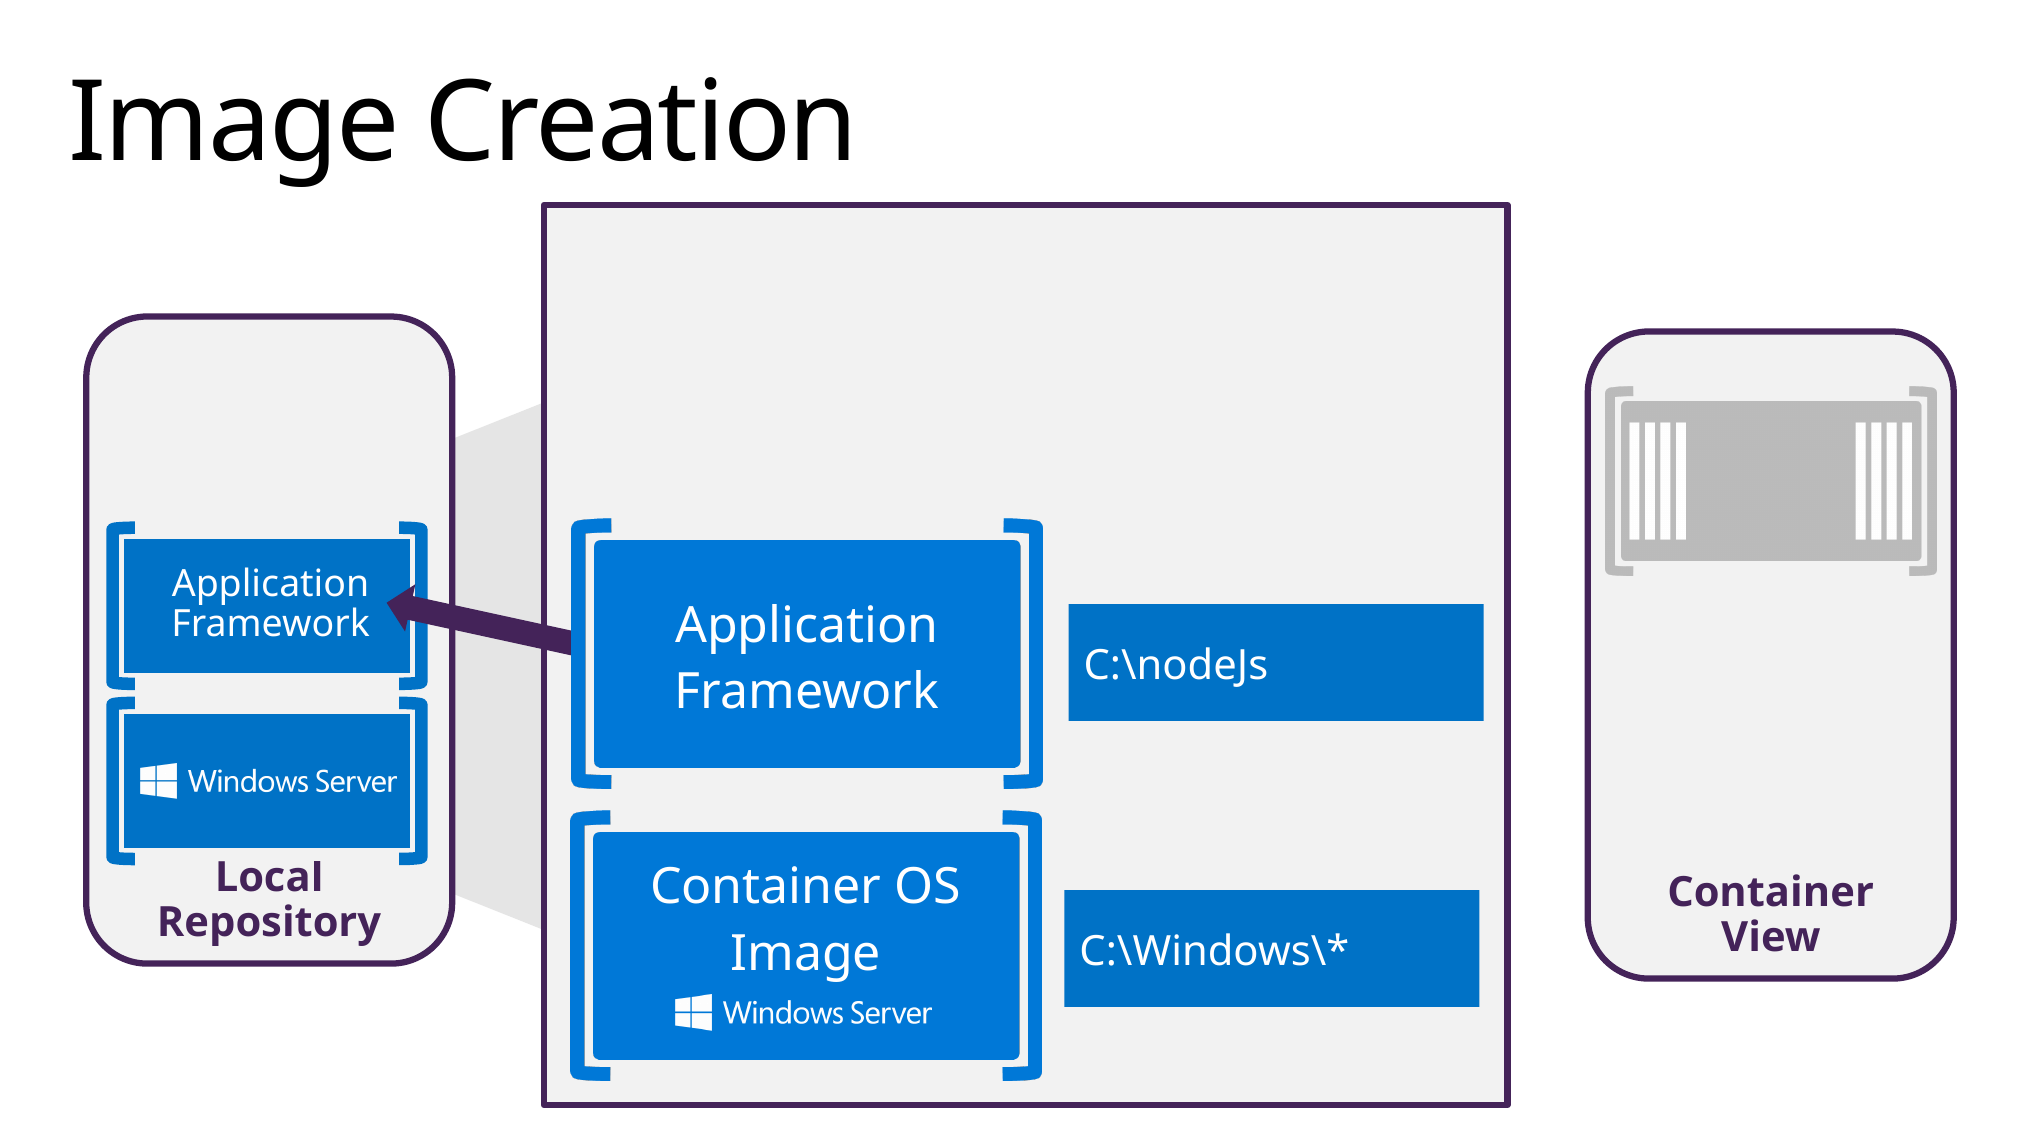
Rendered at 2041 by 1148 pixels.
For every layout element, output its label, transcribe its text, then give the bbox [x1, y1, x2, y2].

text_box Local Repository [85, 315, 454, 965]
text_box [422, 597, 571, 657]
picture [571, 517, 1043, 789]
text_box Container View [1586, 330, 1955, 980]
picture [1605, 386, 1937, 576]
text_box C:\nodeJs [1068, 603, 1484, 722]
title Image Creation [45, 48, 1996, 199]
text_box [543, 204, 1508, 1106]
picture [124, 746, 417, 815]
text_box [454, 401, 543, 623]
picture [569, 810, 1042, 1081]
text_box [112, 527, 422, 685]
text_box [454, 631, 543, 931]
text_box C:\Windows\* [1064, 889, 1480, 1008]
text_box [112, 702, 422, 860]
